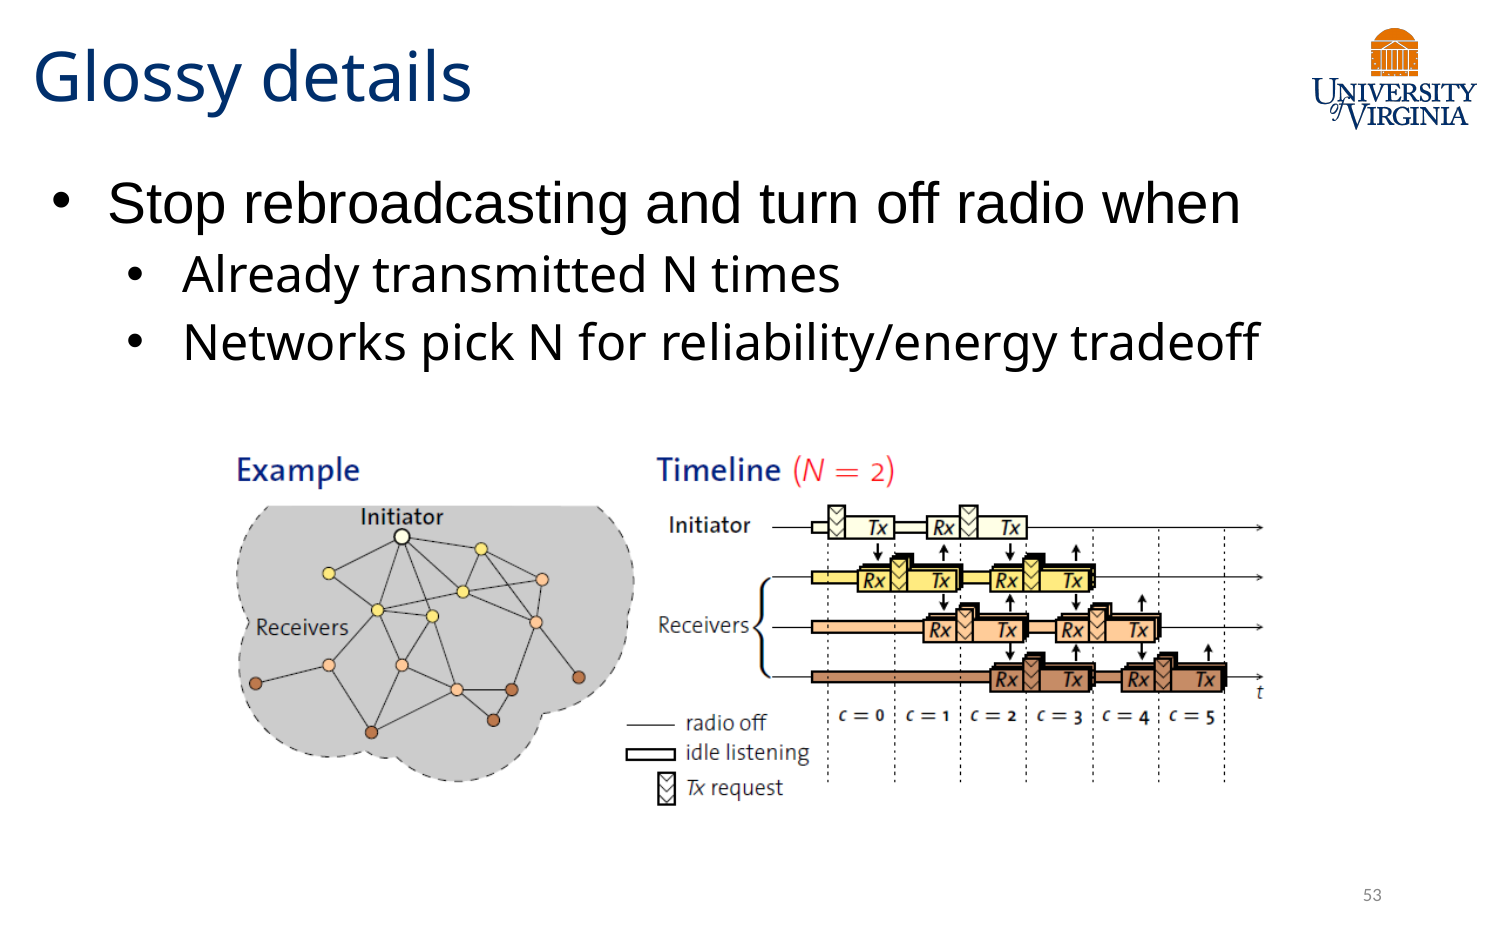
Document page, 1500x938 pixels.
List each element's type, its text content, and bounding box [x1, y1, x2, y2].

picture [1312, 28, 1477, 130]
slide_number 53 [1059, 868, 1397, 919]
picture [234, 454, 1265, 807]
title Glossy details [17, 14, 1297, 145]
list Stop rebroadcasting and turn off radio when Already transmitted N times Networks pick N for reliability/energy tradeoff [17, 157, 1483, 845]
